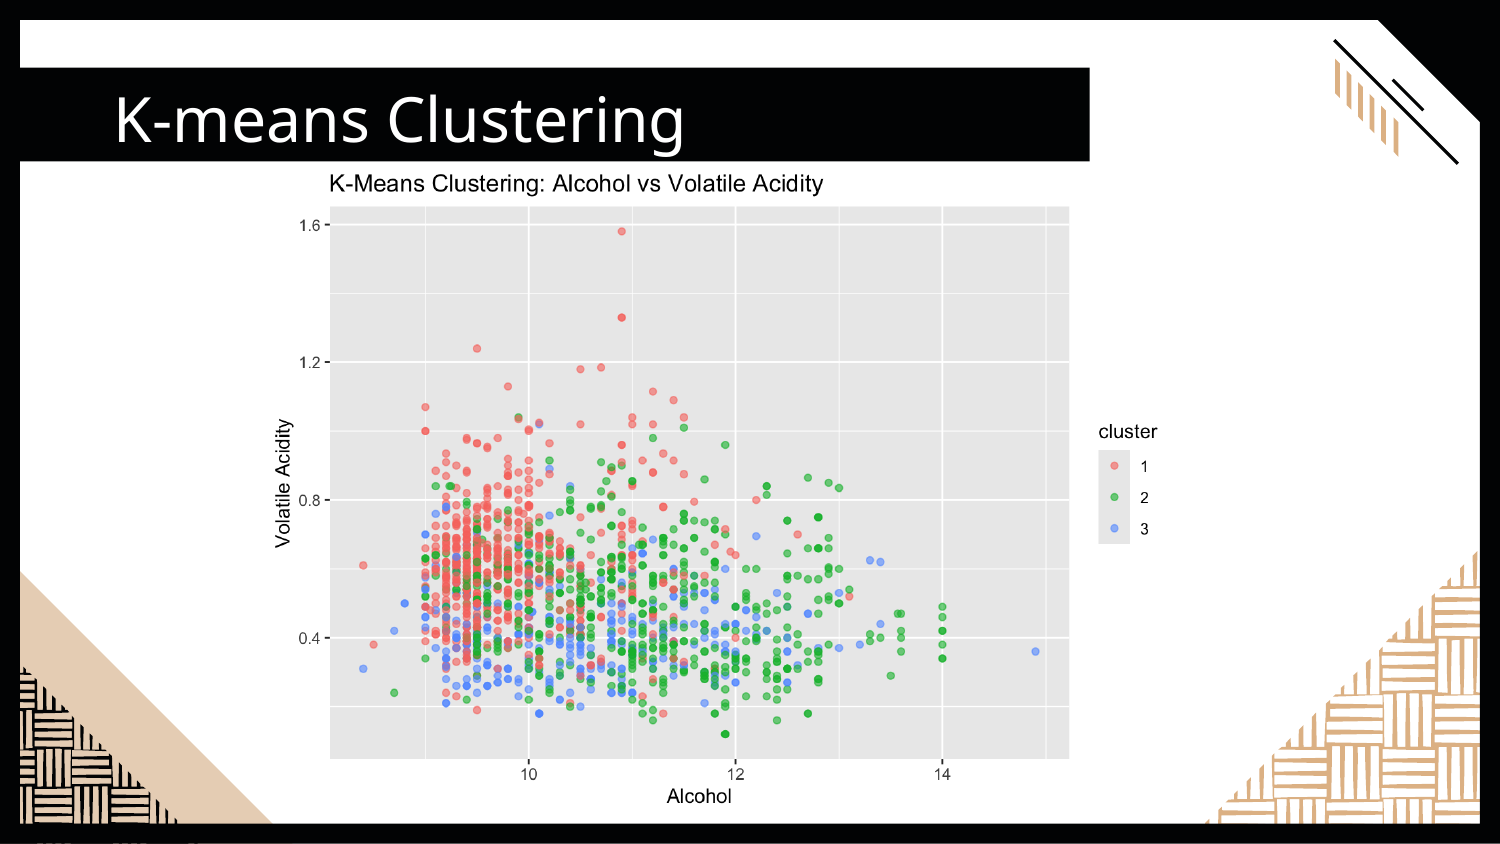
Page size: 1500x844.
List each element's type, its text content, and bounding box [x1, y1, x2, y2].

title K-means Clustering [98, 70, 1378, 165]
picture [265, 164, 1177, 816]
